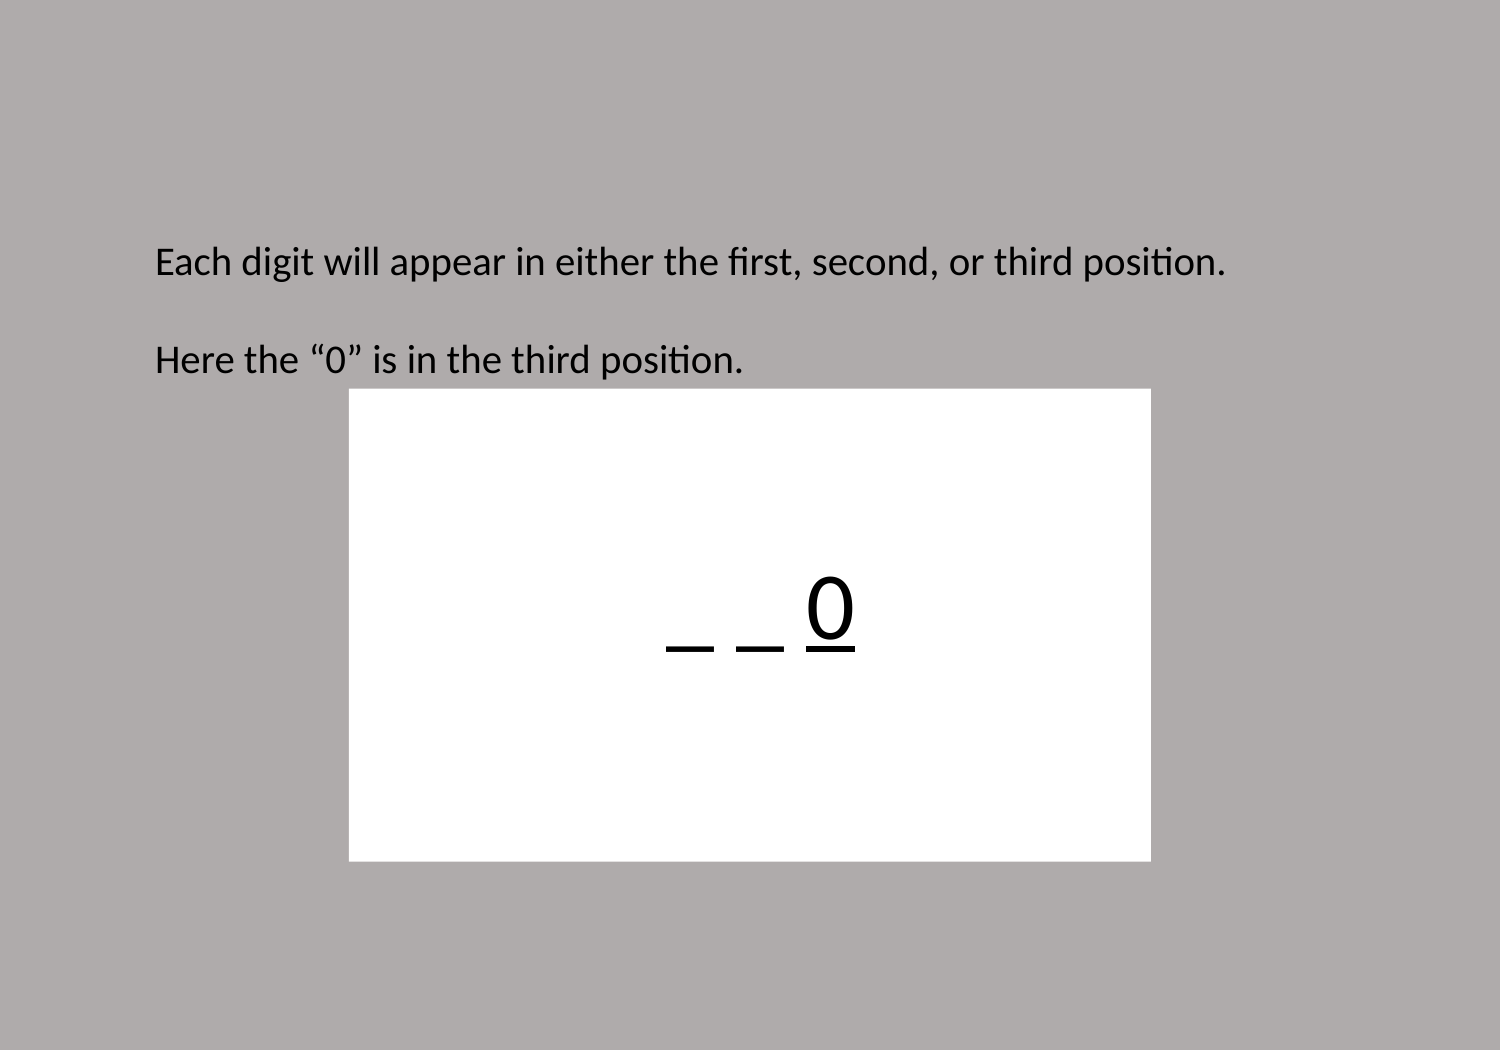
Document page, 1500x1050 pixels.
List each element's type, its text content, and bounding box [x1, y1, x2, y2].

text_box Each digit will appear in either the first, second, or third position. Here the “0” is in the third position. [140, 227, 1253, 848]
text_box _ _ 0 [348, 388, 1151, 862]
